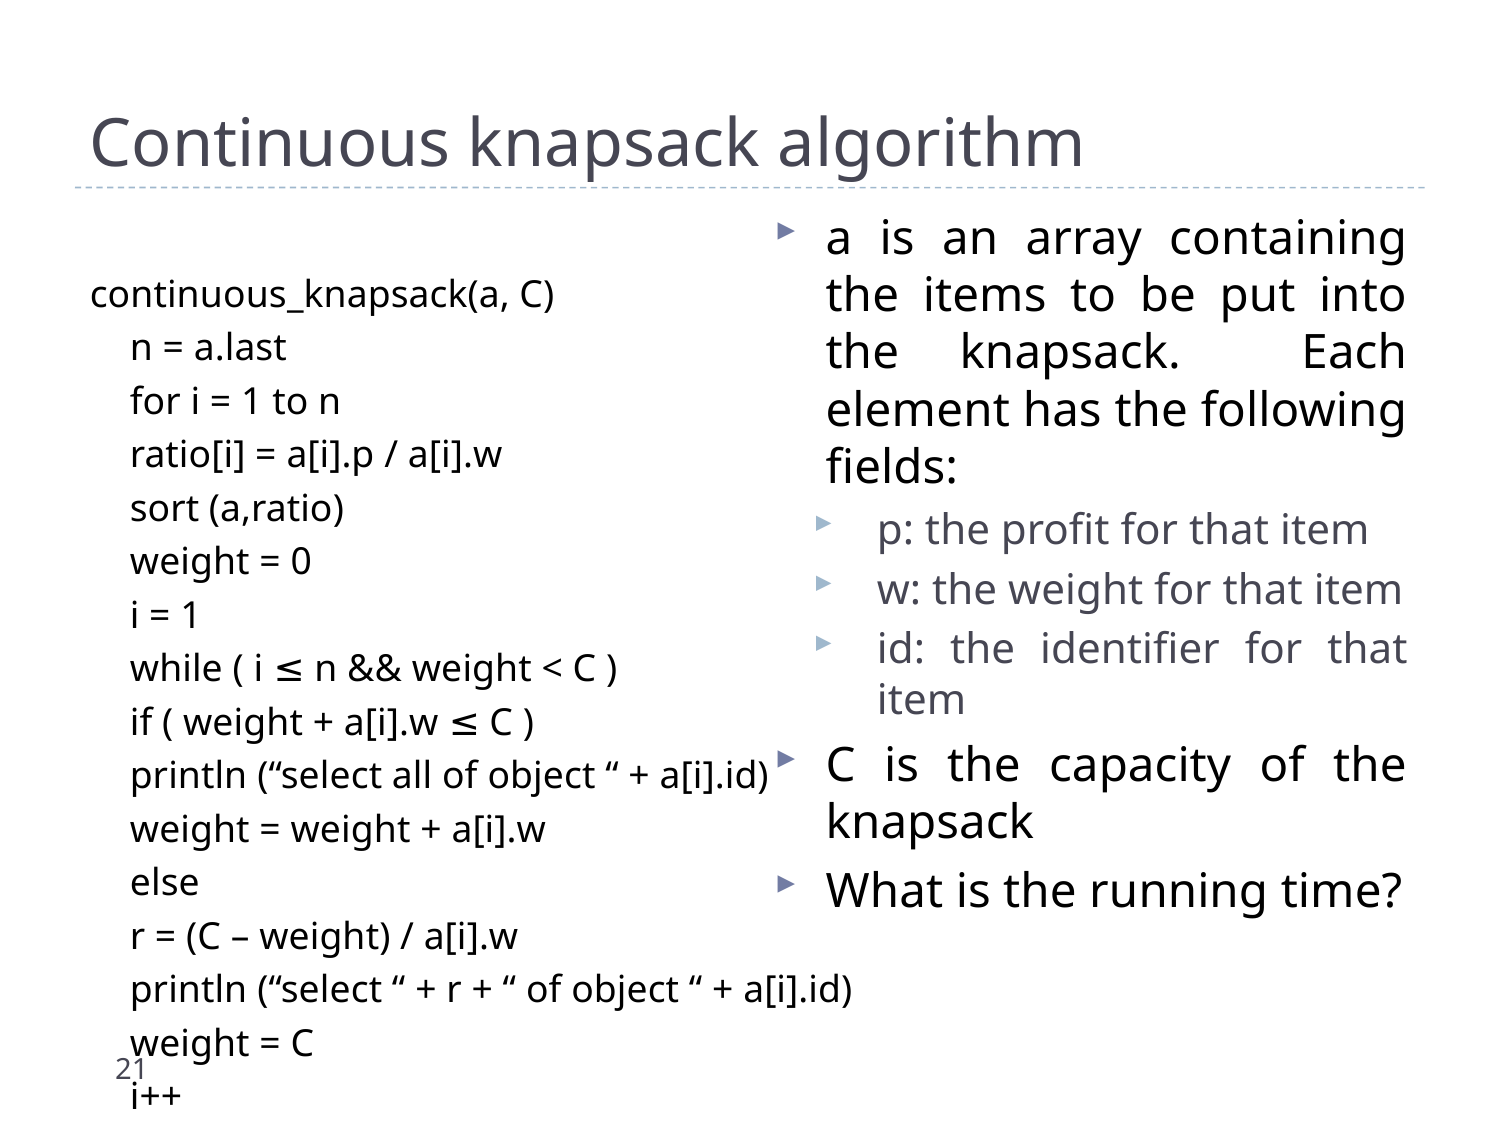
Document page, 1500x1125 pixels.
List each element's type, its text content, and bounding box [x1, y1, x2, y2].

title Continuous knapsack algorithm [75, 37, 1425, 188]
list continuous_knapsack(a, C) n = a.last for i = 1 to n ratio[i] = a[i].p / a[i].w sort (a,ratio) weight = 0 i = 1 while ( i ≤ n && weight < C ) if ( weight + a[i].w ≤ C ) println (“select all of object “ + a[i].id) weight = weight + a[i].w else r = (C – weight) / a[i].w println (“select “ + r + “ of object “ + a[i].id) weight = C i++ [75, 262, 1175, 1125]
list a is an array containing the items to be put into the knapsack. Each element has the following fields: p: the profit for that item w: the weight for that item id: the identifier for that item C is the capacity of the knapsack What is the running time? [759, 199, 1423, 1010]
